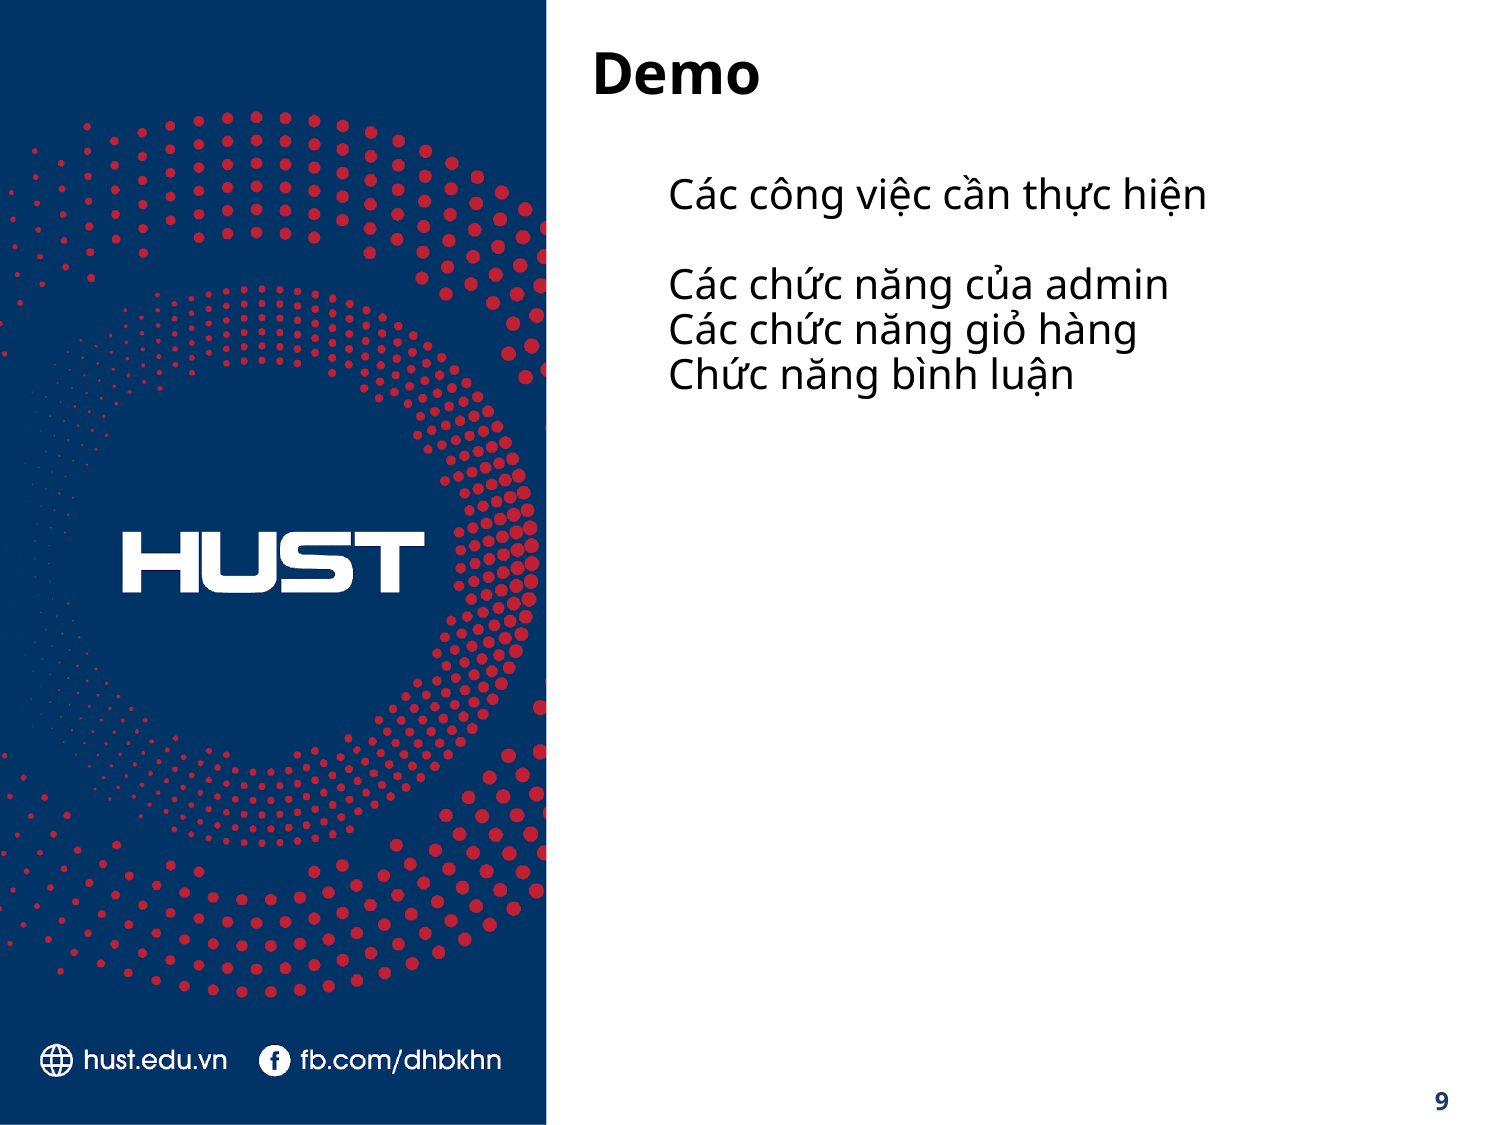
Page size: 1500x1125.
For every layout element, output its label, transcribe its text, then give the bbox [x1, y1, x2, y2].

list Các công việc cần thực hiện Các chức năng của admin Các chức năng giỏ hàng Chức năng bình luận [578, 165, 1462, 1073]
picture [0, 0, 1500, 1125]
slide_number 9 [1126, 1078, 1464, 1125]
title Demo [576, 36, 1462, 111]
